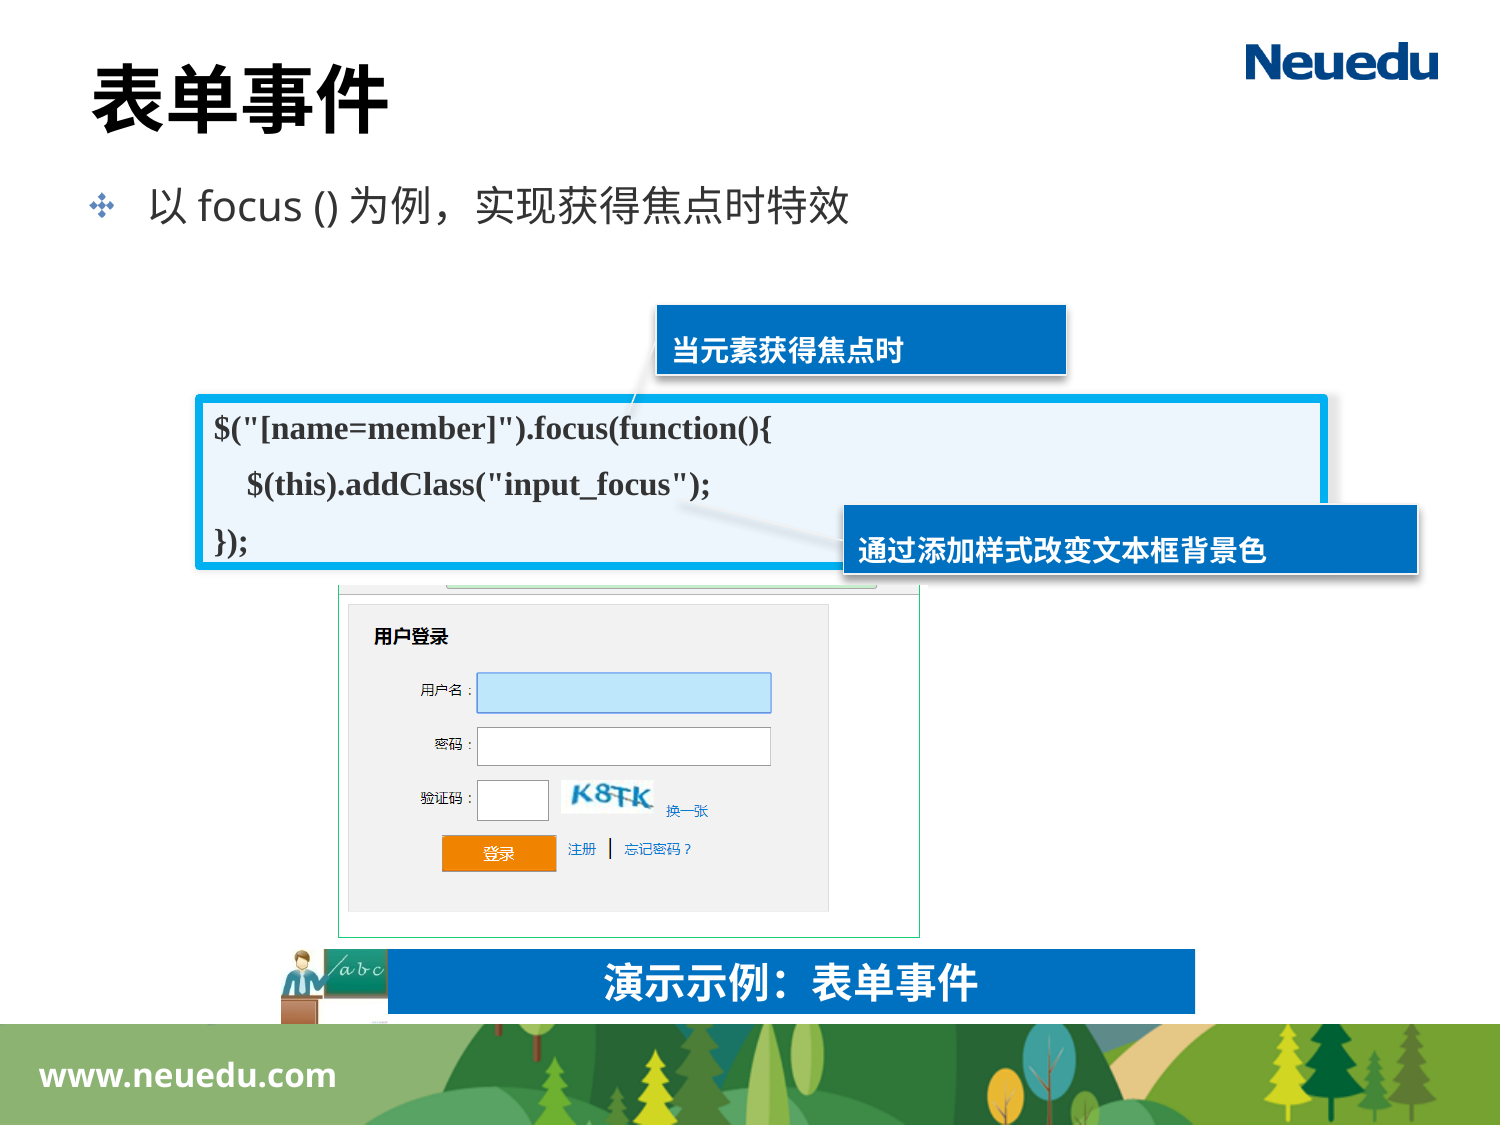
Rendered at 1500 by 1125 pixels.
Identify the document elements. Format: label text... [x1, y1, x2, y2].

picture [327, 585, 928, 941]
title 表单事件 [74, 44, 1426, 151]
picture [89, 192, 114, 218]
list 以focus ()为例，实现获得焦点时特效 [75, 172, 1412, 988]
picture [1246, 42, 1438, 80]
text_box 通过添加样式改变文本框背景色 [678, 499, 1418, 575]
text_box 当元素获得焦点时 [628, 304, 1067, 413]
picture [0, 1024, 1500, 1125]
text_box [280, 948, 1196, 1024]
text_box $("[name=member]").focus(function(){ $(this).addClass("input_focus"); }); [199, 398, 1325, 567]
